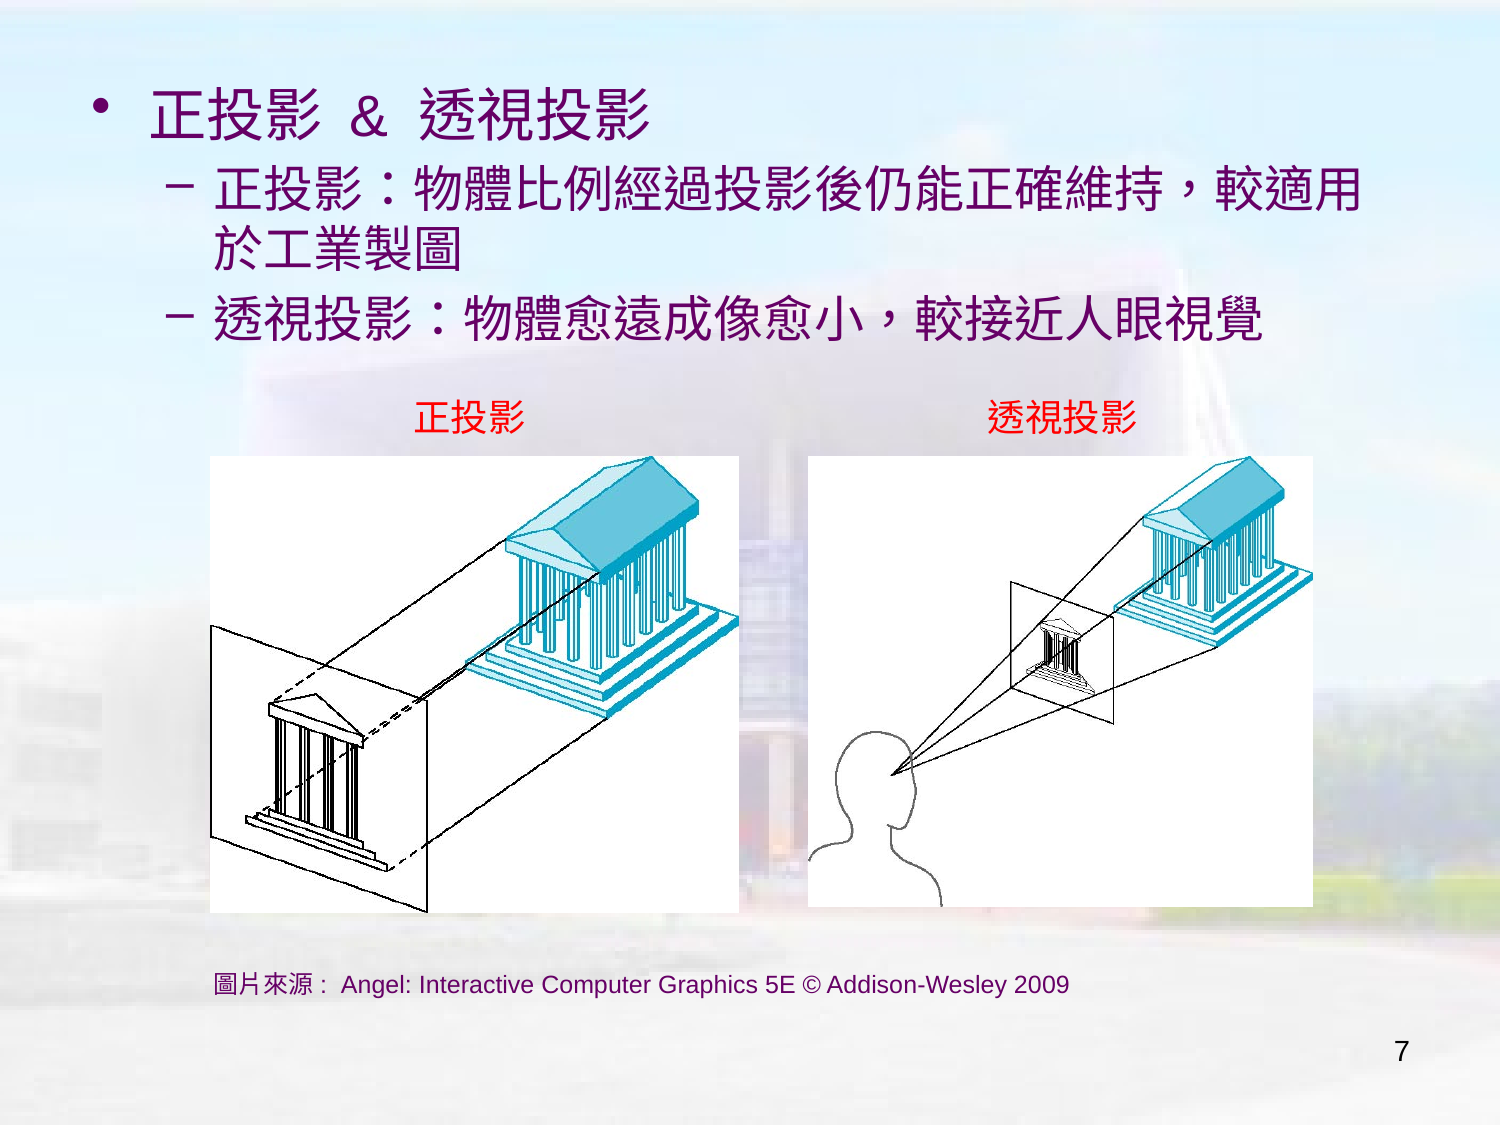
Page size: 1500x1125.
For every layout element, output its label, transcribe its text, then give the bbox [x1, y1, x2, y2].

list 正投影 & 透視投影 正投影：物體比例經過投影後仍能正確維持，較適用於工業製圖 透視投影：物體愈遠成像愈小，較接近人眼視覺 [76, 70, 1428, 1010]
picture [0, 0, 1500, 1125]
text_box 圖片來源: Angel: Interactive Computer Graphics 5E © Addison-Wesley 2009 [199, 960, 1137, 1006]
text_box 正投影 [398, 386, 563, 447]
text_box 透視投影 [972, 386, 1161, 447]
slide_number 7 [1074, 1024, 1426, 1103]
